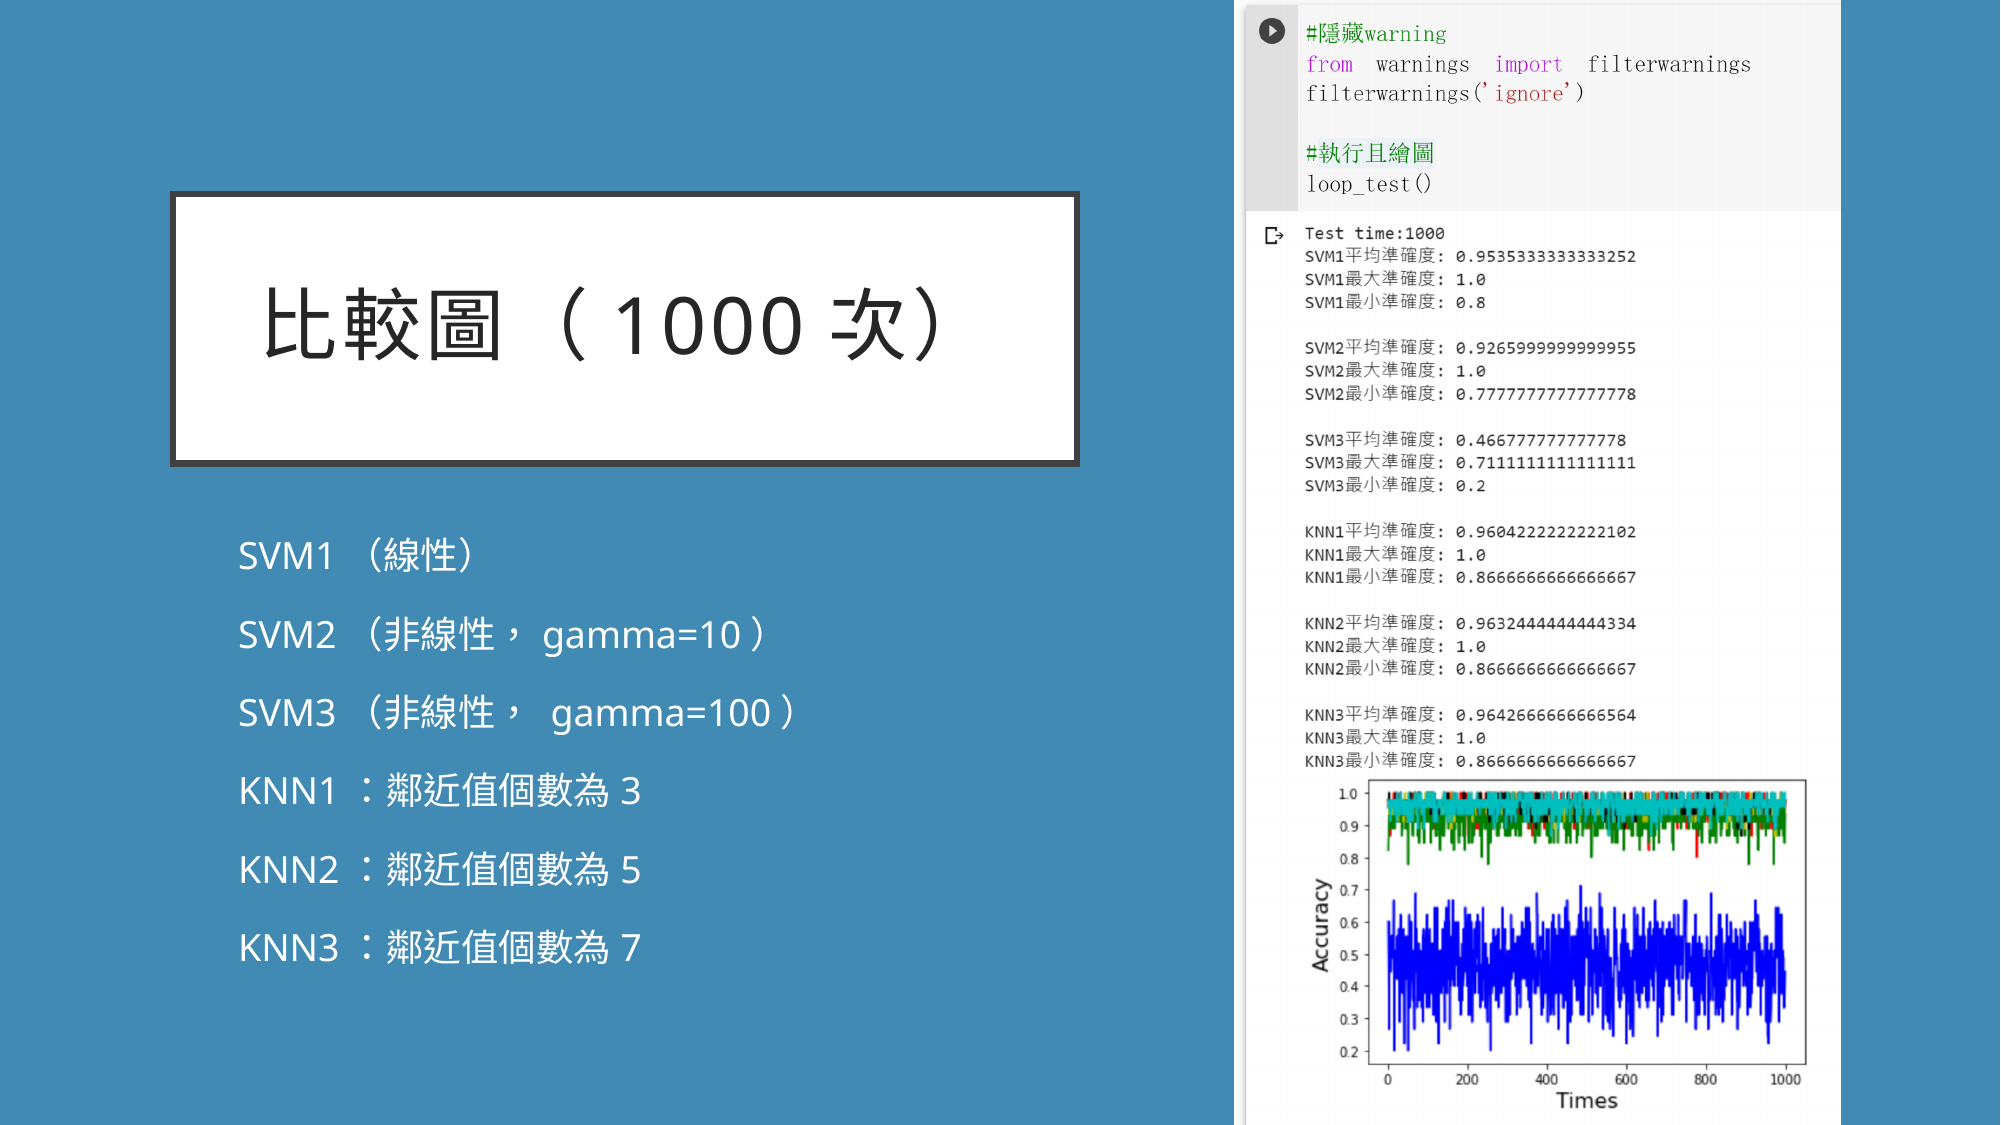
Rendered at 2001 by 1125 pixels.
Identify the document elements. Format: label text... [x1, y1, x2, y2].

title 比較圖（1000次） [170, 191, 1080, 467]
text_box SVM1（線性） SVM2（非線性，gamma=10） SVM3（非線性， gamma=100） KNN1：鄰近值個數為3 KNN2：鄰近值個數為5 KNN3：鄰近值個數為7 [173, 524, 1041, 1024]
picture [1234, 0, 1841, 1125]
